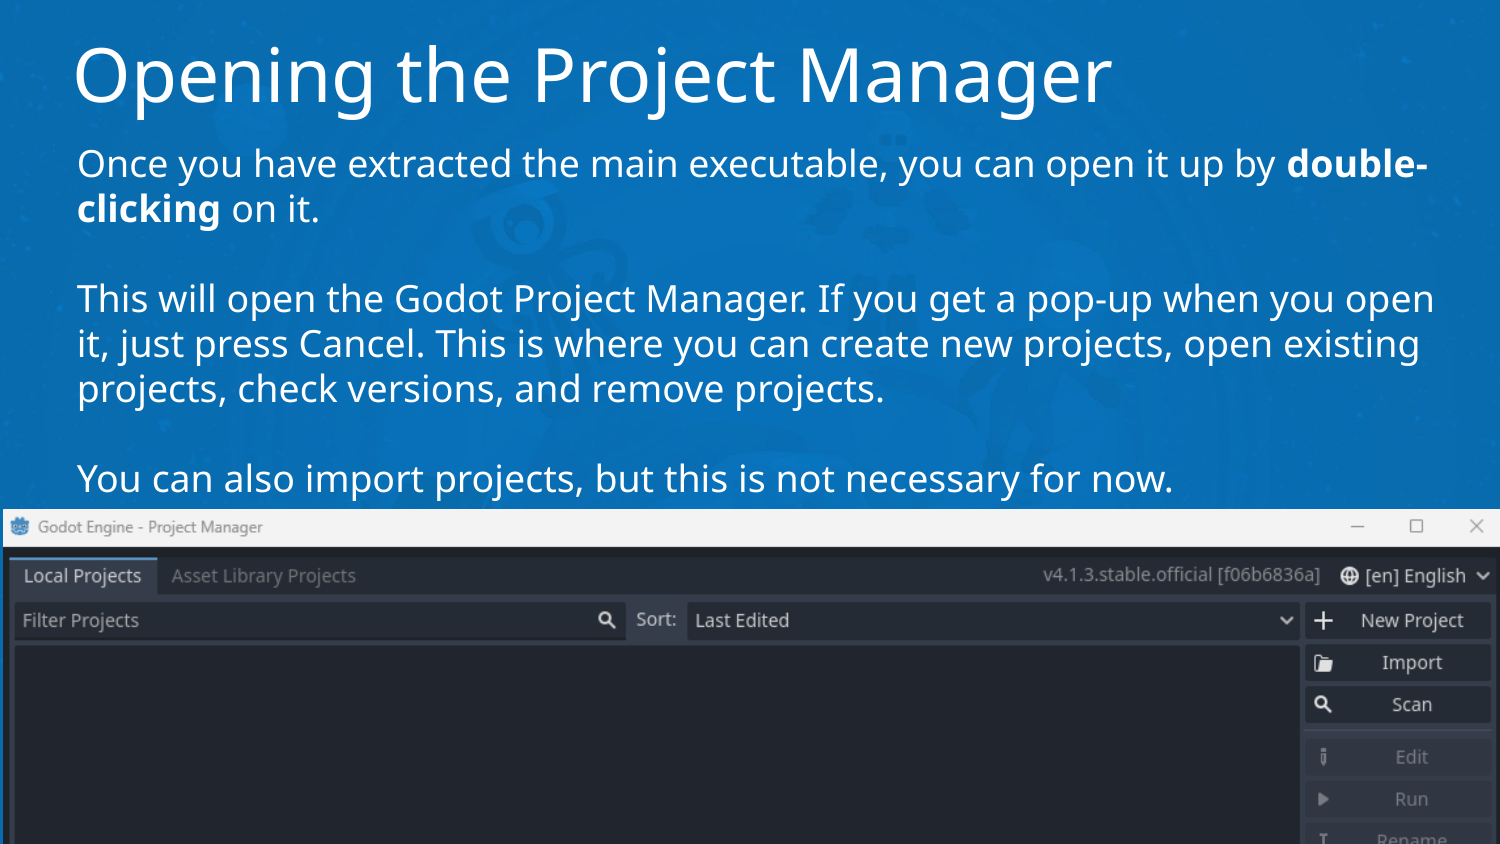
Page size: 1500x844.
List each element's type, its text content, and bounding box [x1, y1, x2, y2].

picture [0, 0, 1500, 844]
title Opening the Project Manager [70, 26, 1429, 169]
text_box Once you have extracted the main executable, you can open it up by double-clicking on it. This will open the Godot Project Manager. If you get a pop-up when you open it, just press Cancel. This is where you can create new projects, open existing projects, check versions, and remove projects. You can also import projects, but this is not necessary for now. [76, 137, 1442, 500]
